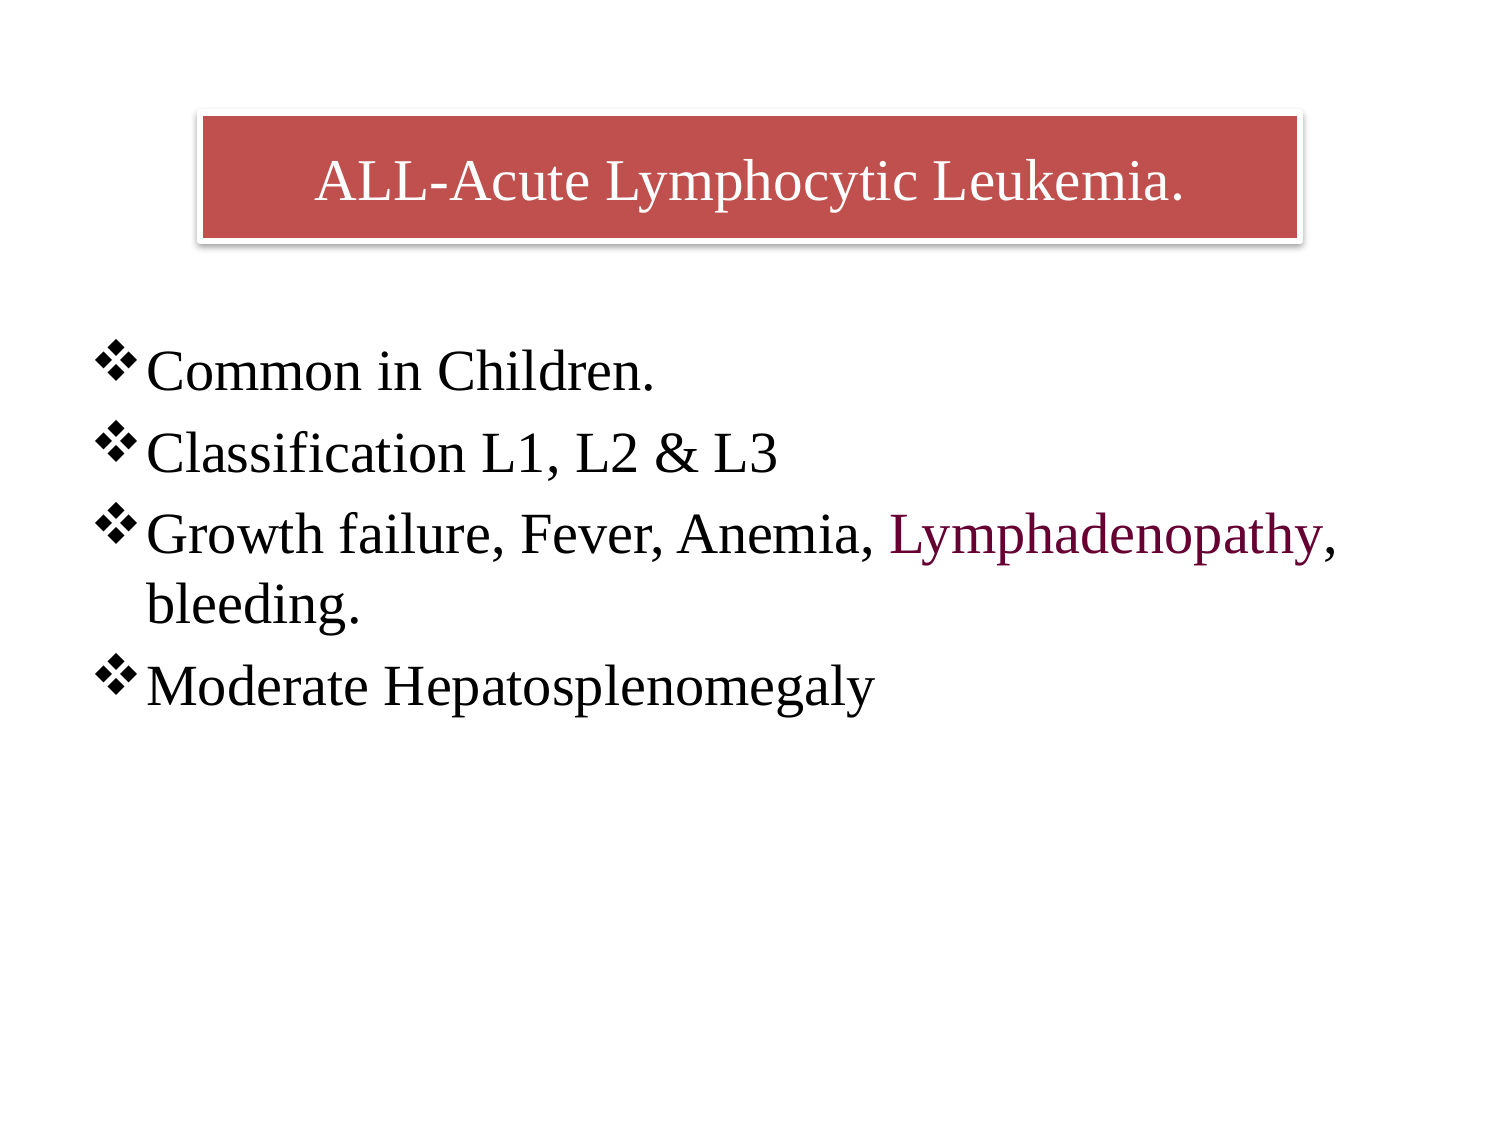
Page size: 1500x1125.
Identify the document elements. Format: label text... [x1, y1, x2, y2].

list Common in Children. Classification L1, L2 & L3 Growth failure, Fever, Anemia, Lymphadenopathy, bleeding. Moderate Hepatosplenomegaly [75, 324, 1425, 1000]
title ALL-Acute Lymphocytic Leukemia. [197, 109, 1303, 244]
